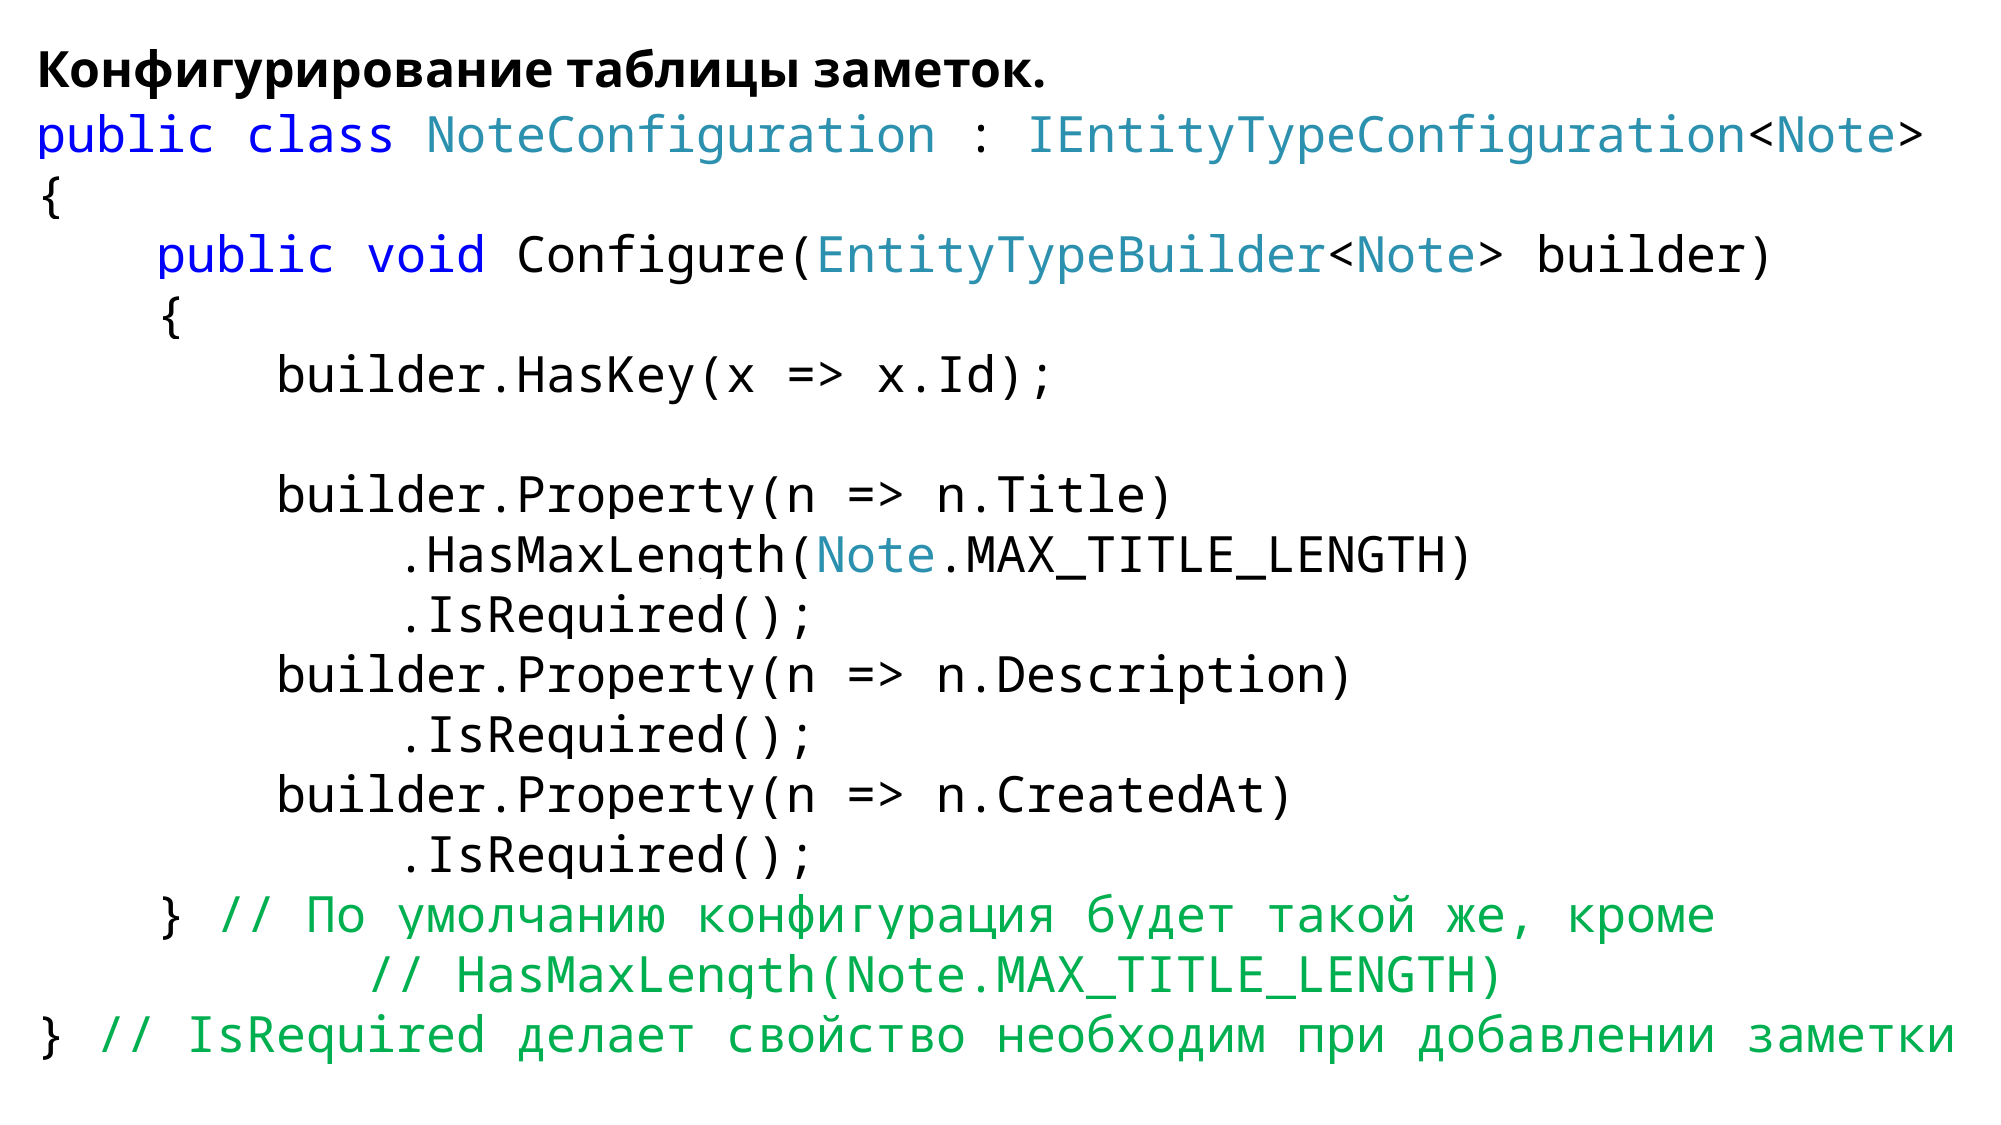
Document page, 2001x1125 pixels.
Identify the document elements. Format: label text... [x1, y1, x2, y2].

text_box Конфигурирование таблицы заметок. [21, 0, 1169, 95]
text_box public class NoteConfiguration : IEntityTypeConfiguration<Note> { public void Configure(EntityTypeBuilder<Note> builder) { builder.HasKey(x => x.Id); builder.Property(n => n.Title) .HasMaxLength(Note.MAX_TITLE_LENGTH) .IsRequired(); builder.Property(n => n.Description) .IsRequired(); builder.Property(n => n.CreatedAt) .IsRequired(); } // По умолчанию конфигурация будет такой же, кроме // HasMaxLength(Note.MAX_TITLE_LENGTH) } // IsRequired делает свойство необходим при добавлении заметки [21, 95, 2000, 1071]
